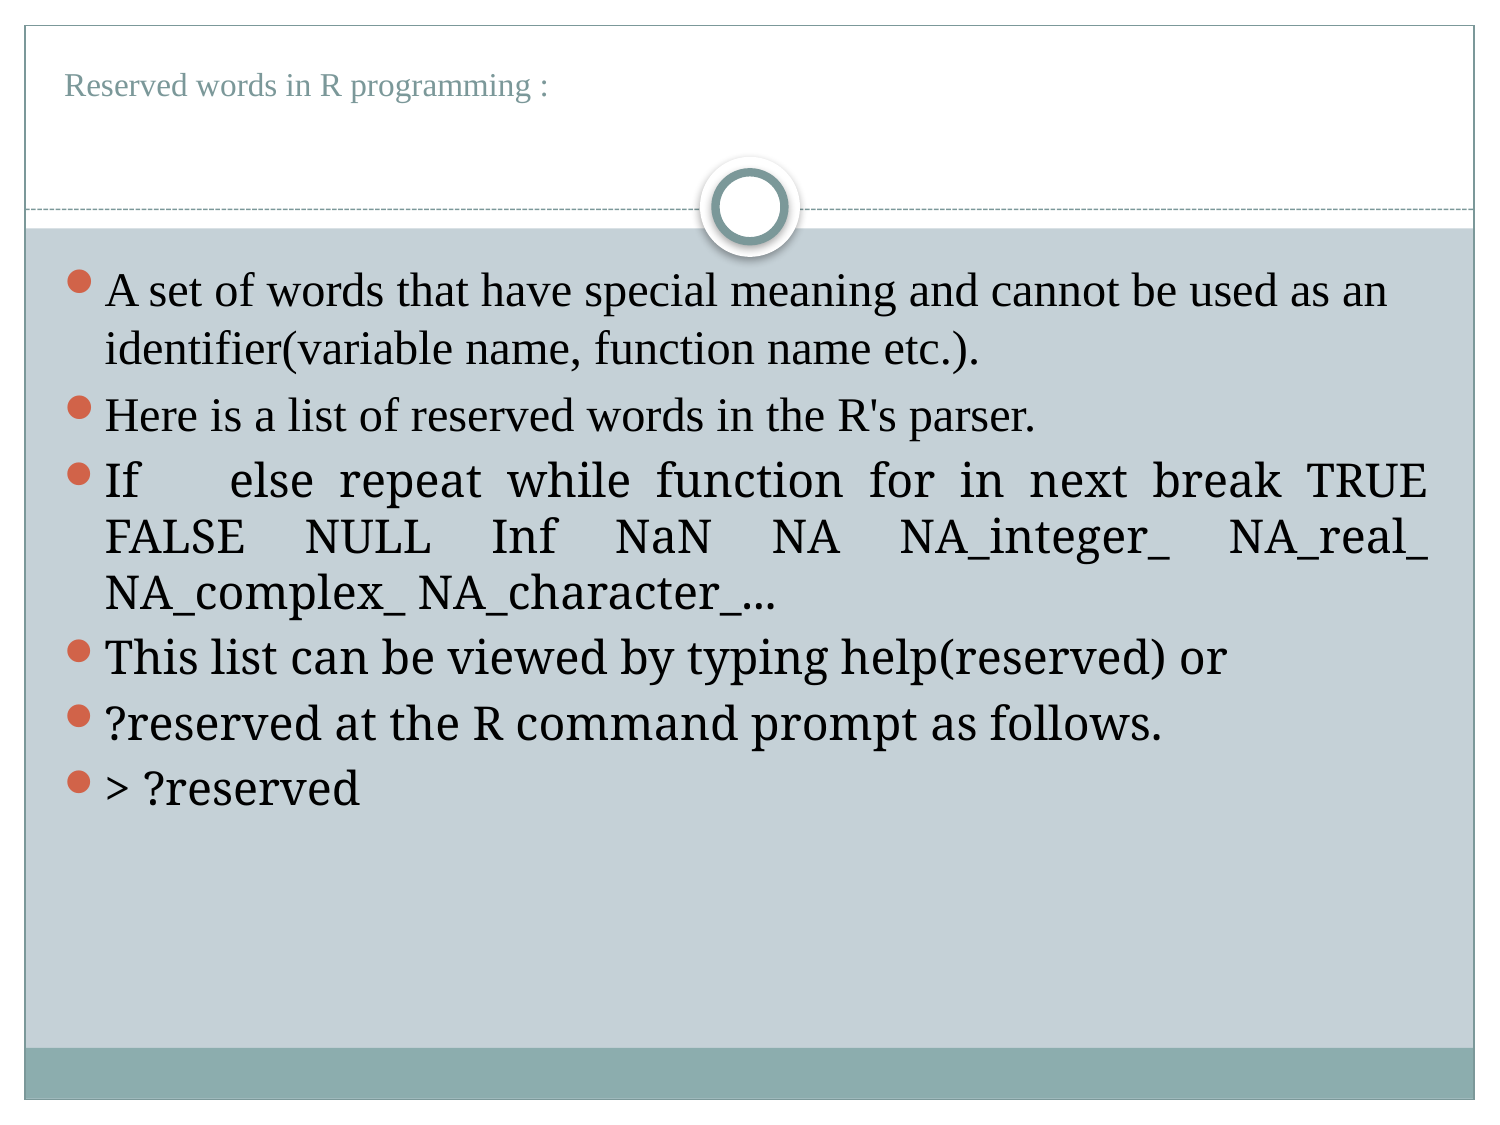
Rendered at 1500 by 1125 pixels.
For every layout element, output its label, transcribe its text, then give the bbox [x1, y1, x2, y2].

title Reserved words in R programming : [49, 24, 1450, 150]
list A set of words that have special meaning and cannot be used as an identifier(variable name, function name etc.). Here is a list of reserved words in the R's parser. If else repeat while function for in next break TRUE FALSE NULL Inf NaN NA NA_integer_ NA_real_ NA_complex_ NA_character_... This list can be viewed by typing help(reserved) or ?reserved at the R command prompt as follows. > ?reserved [49, 250, 1445, 1001]
